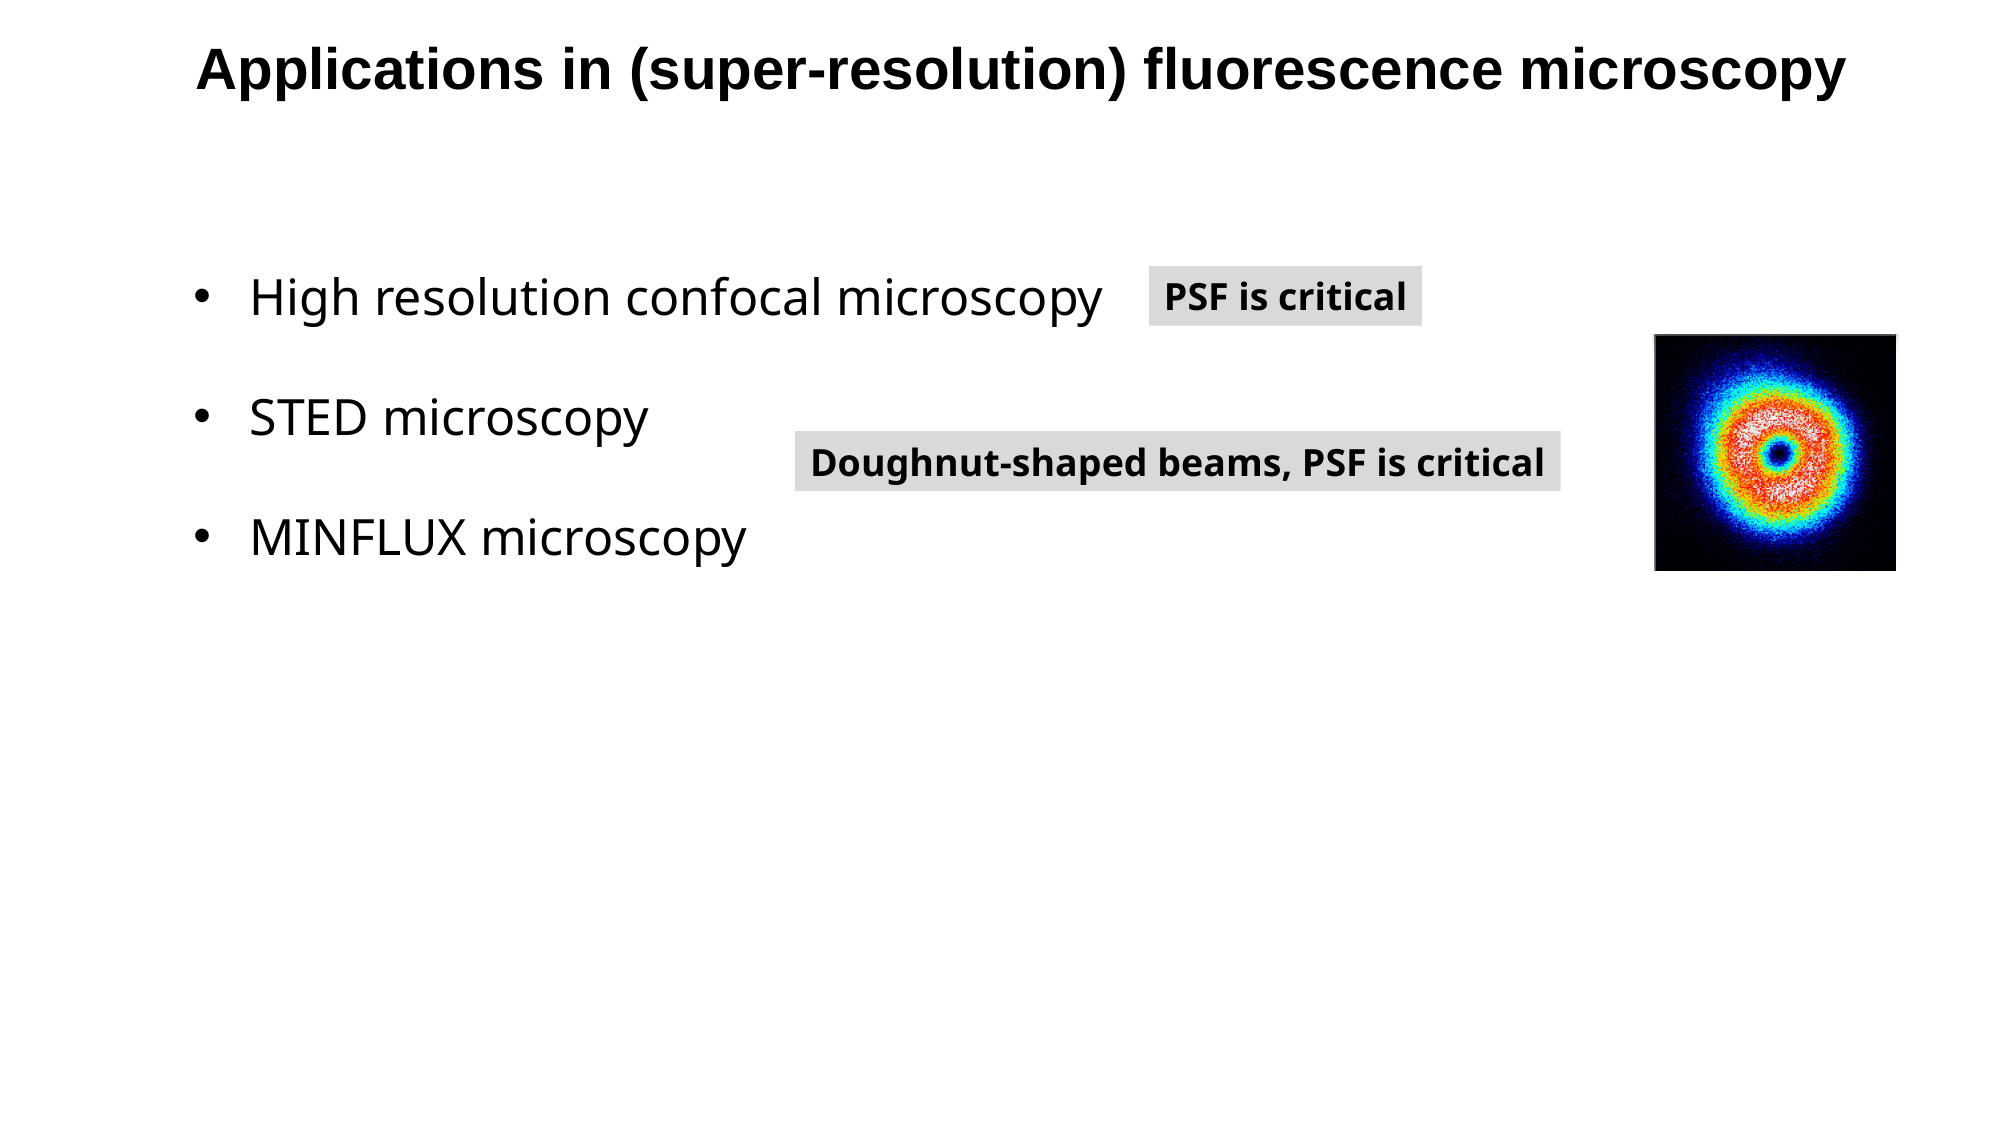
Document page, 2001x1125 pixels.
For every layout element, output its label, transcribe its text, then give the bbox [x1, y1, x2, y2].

text_box PSF is critical [1149, 266, 1423, 326]
picture [1652, 334, 1899, 571]
text_box Doughnut-shaped beams, PSF is critical [795, 431, 1561, 491]
text_box Applications in (super-resolution) fluorescence microscopy [180, 23, 1864, 109]
text_box High resolution confocal microscopy STED microscopy MINFLUX microscopy [178, 257, 1119, 633]
